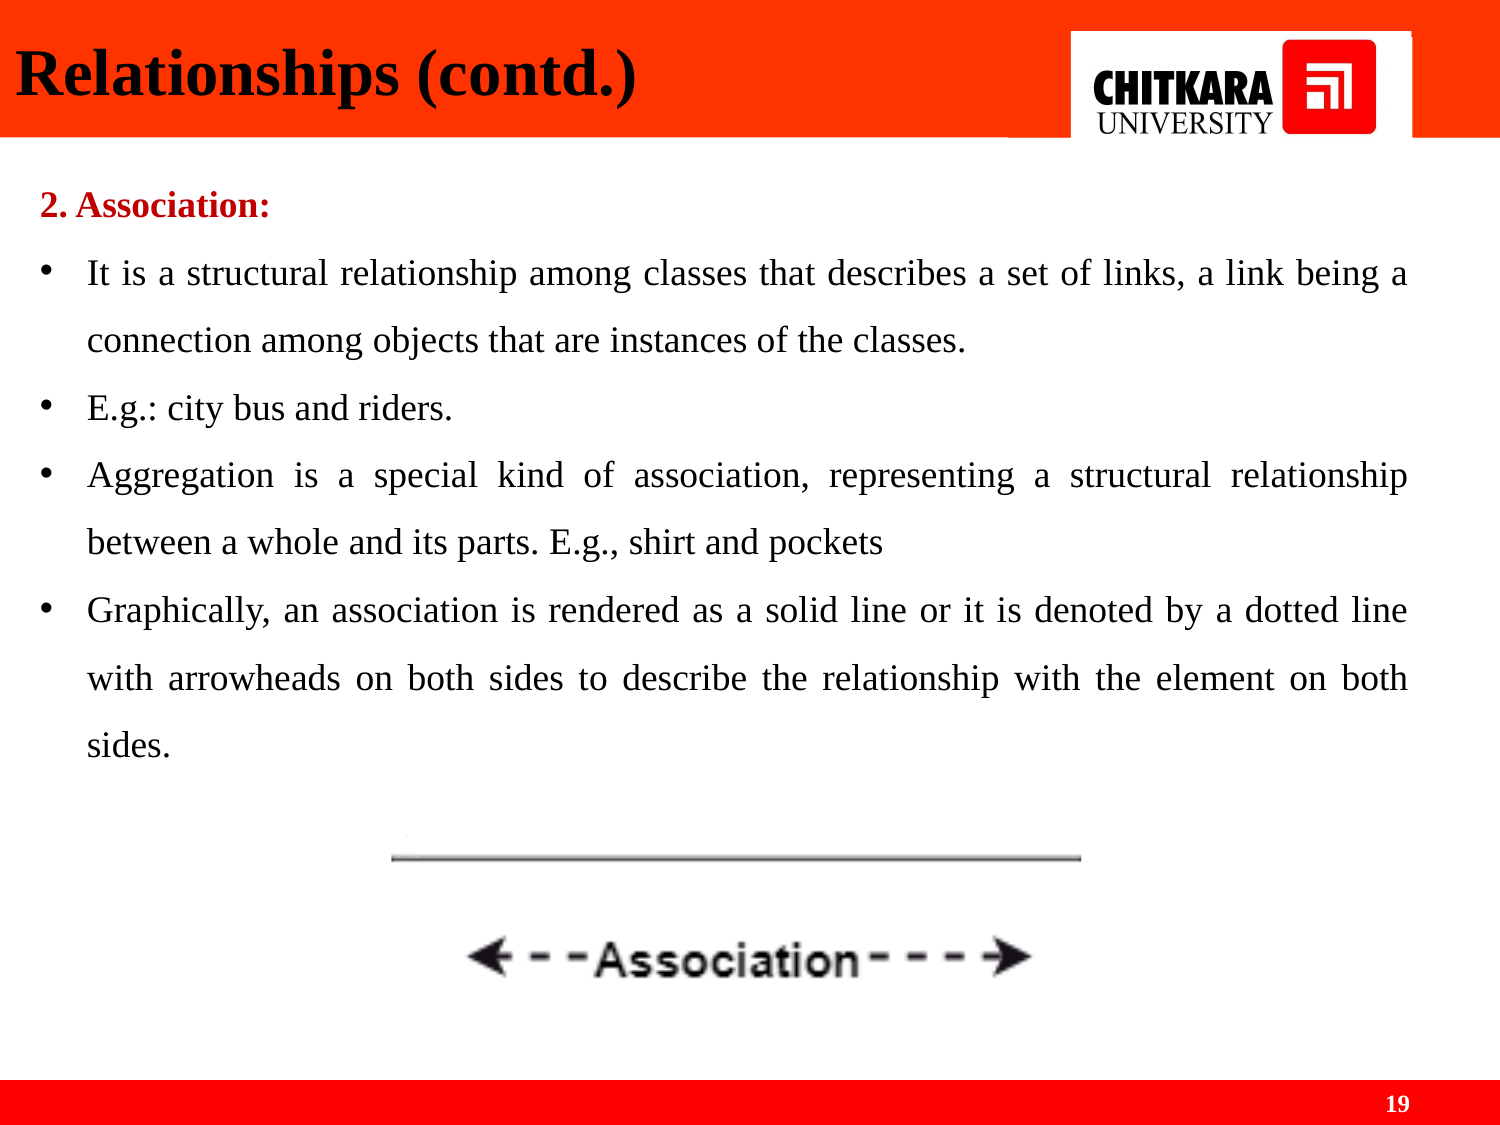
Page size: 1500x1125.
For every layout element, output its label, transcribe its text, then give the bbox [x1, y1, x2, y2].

picture [362, 834, 1109, 876]
slide_number ‹#› [1074, 1087, 1425, 1117]
picture [1074, 37, 1391, 138]
title Relationships (contd.) [0, 0, 1063, 138]
picture [438, 927, 1063, 988]
text_box 2. Association: It is a structural relationship among classes that describes a set of links, a link being a connection among objects that are instances of the classes. E.g.: city bus and riders. Aggregation is a special kind of association, representing a structural relationship between a whole and its parts. E.g., shirt and pockets Graphically, an association is rendered as a solid line or it is denoted by a dotted line with arrowheads on both sides to describe the relationship with the element on both sides. [24, 149, 1425, 840]
